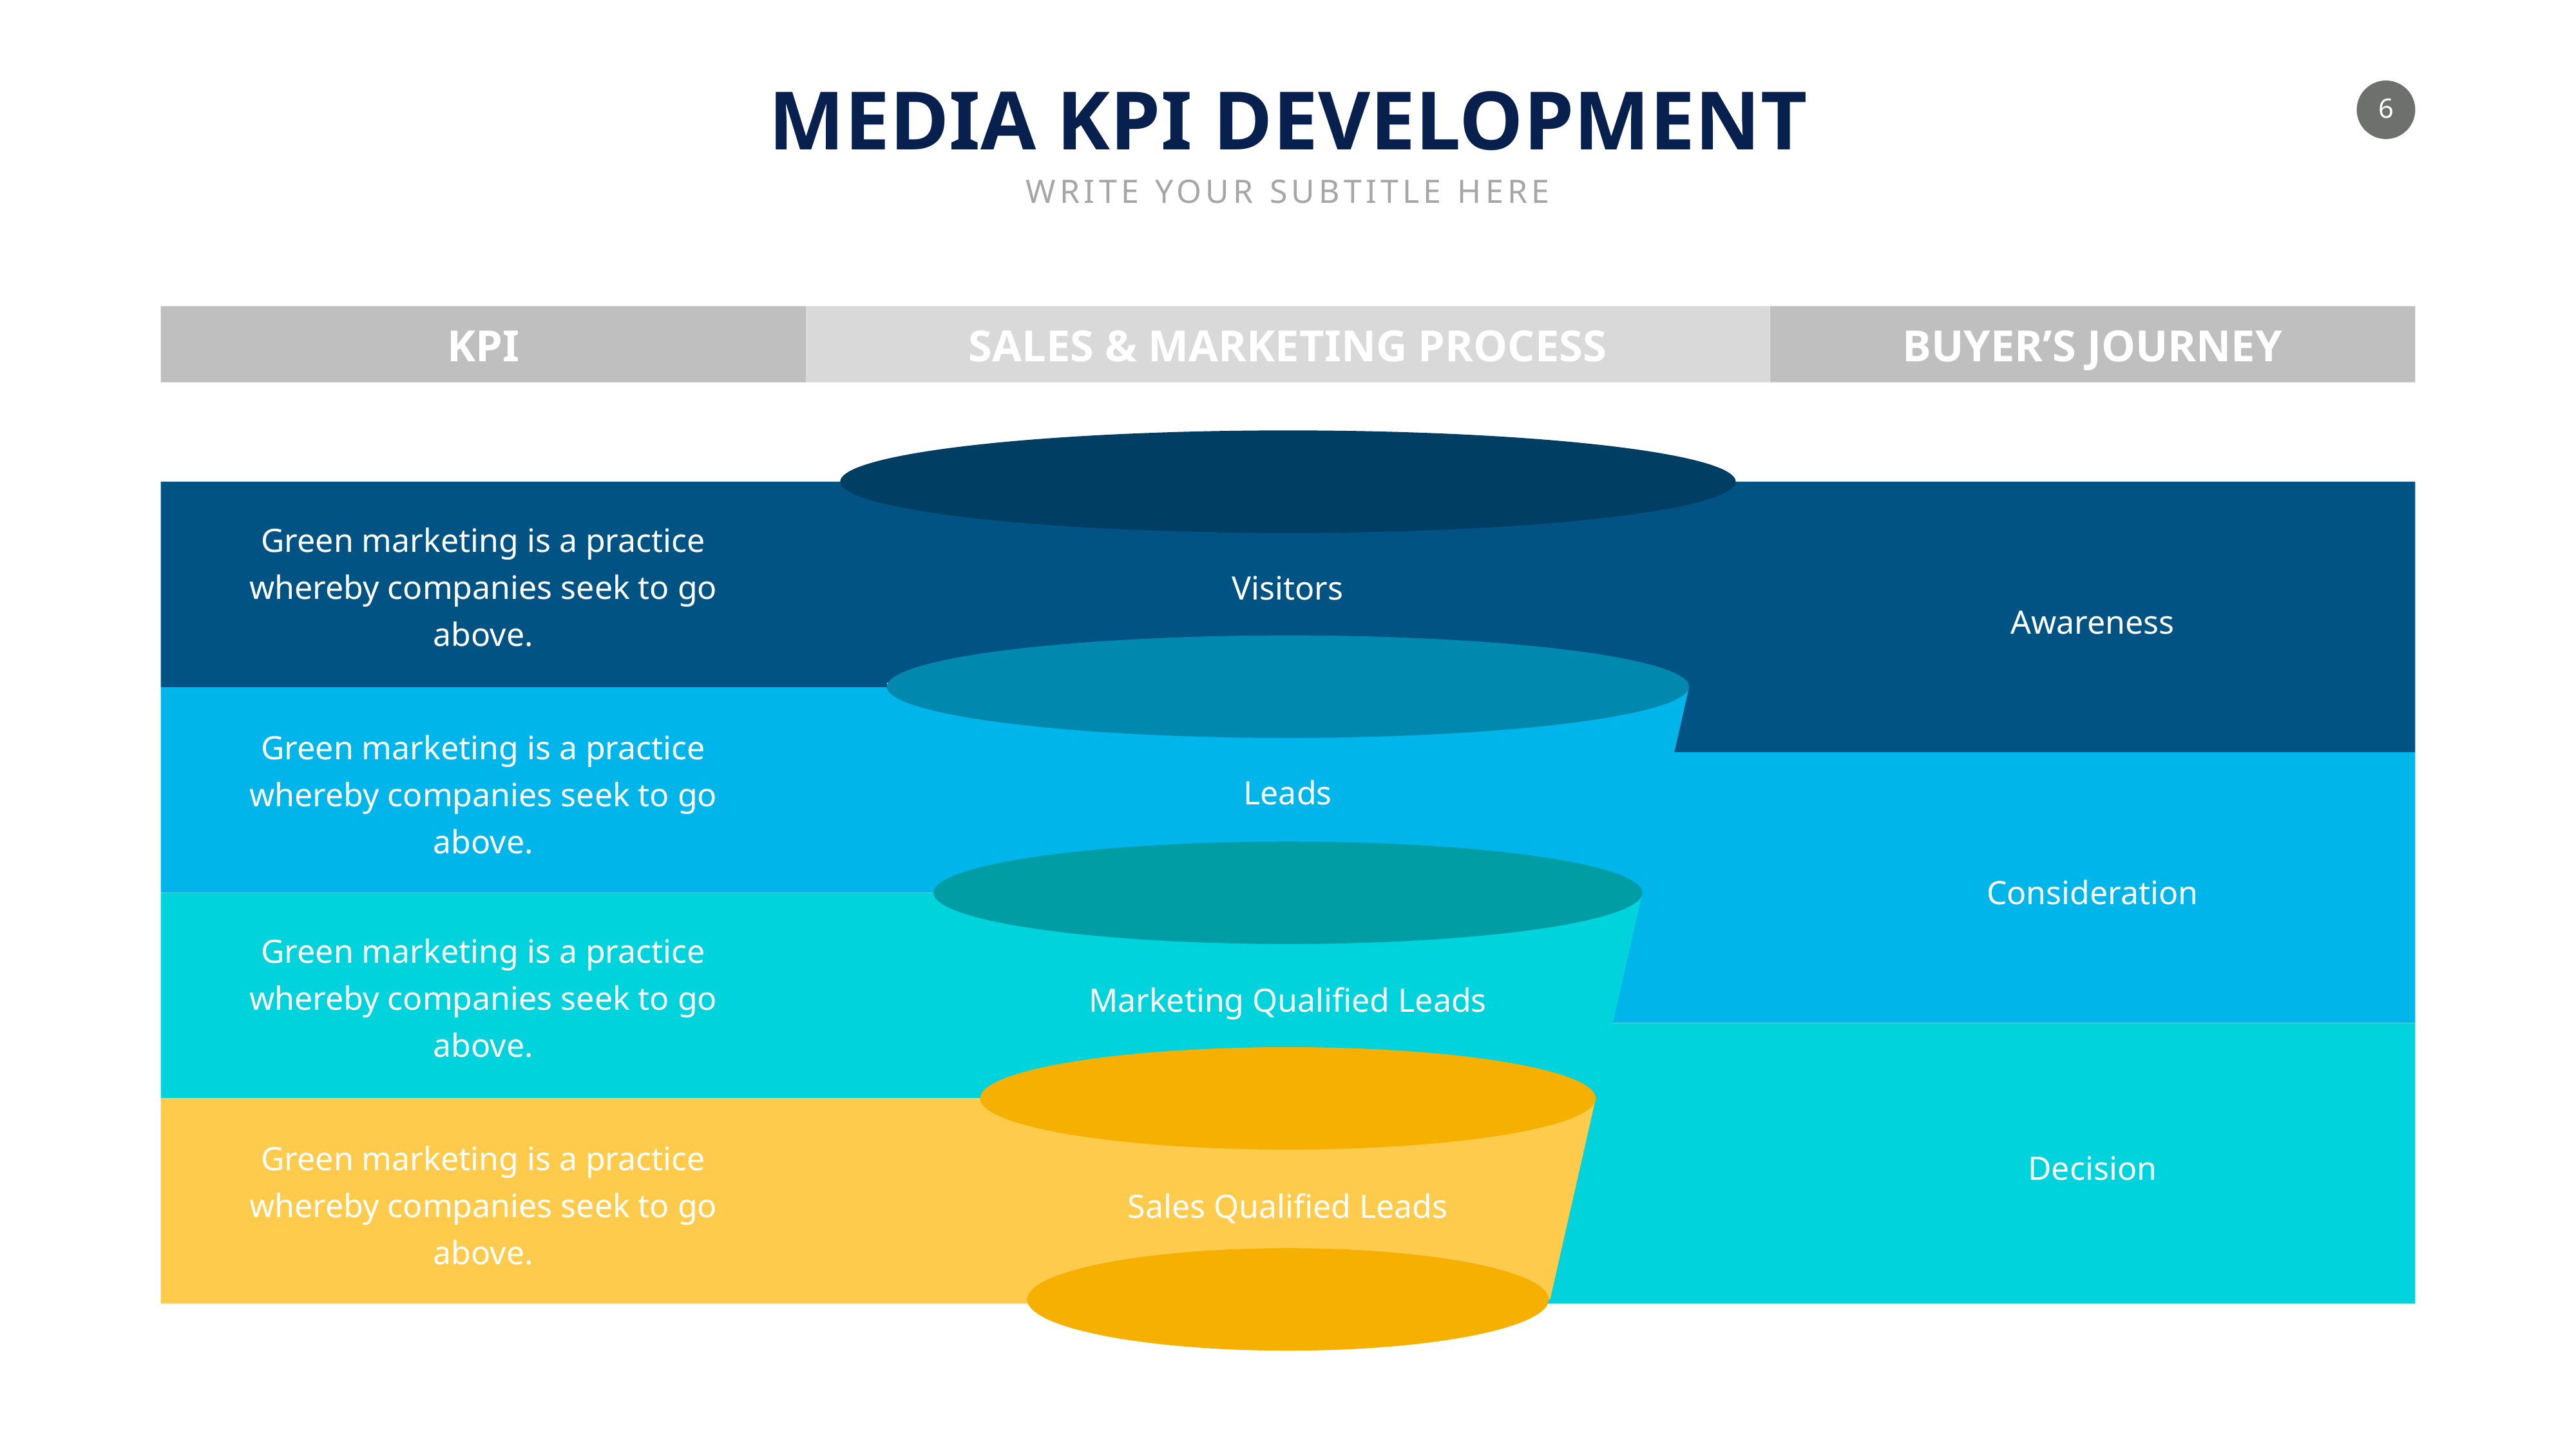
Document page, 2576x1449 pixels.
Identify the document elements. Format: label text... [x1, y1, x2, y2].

text_box [1614, 752, 2416, 1022]
text_box Awareness [1849, 589, 2336, 645]
text_box [1549, 1022, 2416, 1304]
text_box [980, 1104, 1596, 1300]
text_box [160, 305, 805, 383]
text_box SALES & MARKETING PROCESS [959, 314, 1617, 375]
text_box [887, 690, 1690, 889]
text_box [1770, 305, 2416, 383]
text_box [1675, 481, 2416, 752]
text_box Decision [1849, 1135, 2336, 1192]
text_box [160, 1097, 1027, 1305]
text_box [933, 840, 1643, 945]
text_box Leads [1044, 759, 1532, 817]
text_box Green marketing is a practice whereby companies seek to go above. [202, 714, 765, 865]
text_box [160, 481, 886, 687]
text_box Visitors [1044, 554, 1532, 611]
text_box Consideration [1849, 859, 2336, 916]
text_box [1026, 1247, 1550, 1352]
text_box [979, 1046, 1597, 1151]
text_box [886, 634, 1690, 739]
text_box KPI [437, 314, 530, 375]
text_box [160, 892, 980, 1097]
text_box [839, 430, 1737, 534]
text_box Green marketing is a practice whereby companies seek to go above. [202, 918, 765, 1068]
text_box [933, 897, 1643, 1095]
text_box [805, 305, 1770, 383]
text_box [160, 687, 933, 892]
text_box Green marketing is a practice whereby companies seek to go above. [202, 507, 765, 658]
text_box WRITE YOUR SUBTITLE HERE [1016, 166, 1560, 215]
text_box Green marketing is a practice whereby companies seek to go above. [202, 1125, 765, 1276]
text_box [840, 486, 1736, 684]
text_box MEDIA KPI DEVELOPMENT [759, 64, 1817, 171]
text_box Marketing Qualified Leads [1044, 966, 1532, 1023]
text_box Sales Qualified Leads [1044, 1173, 1532, 1230]
text_box BUYER’S JOURNEY [1893, 314, 2293, 375]
